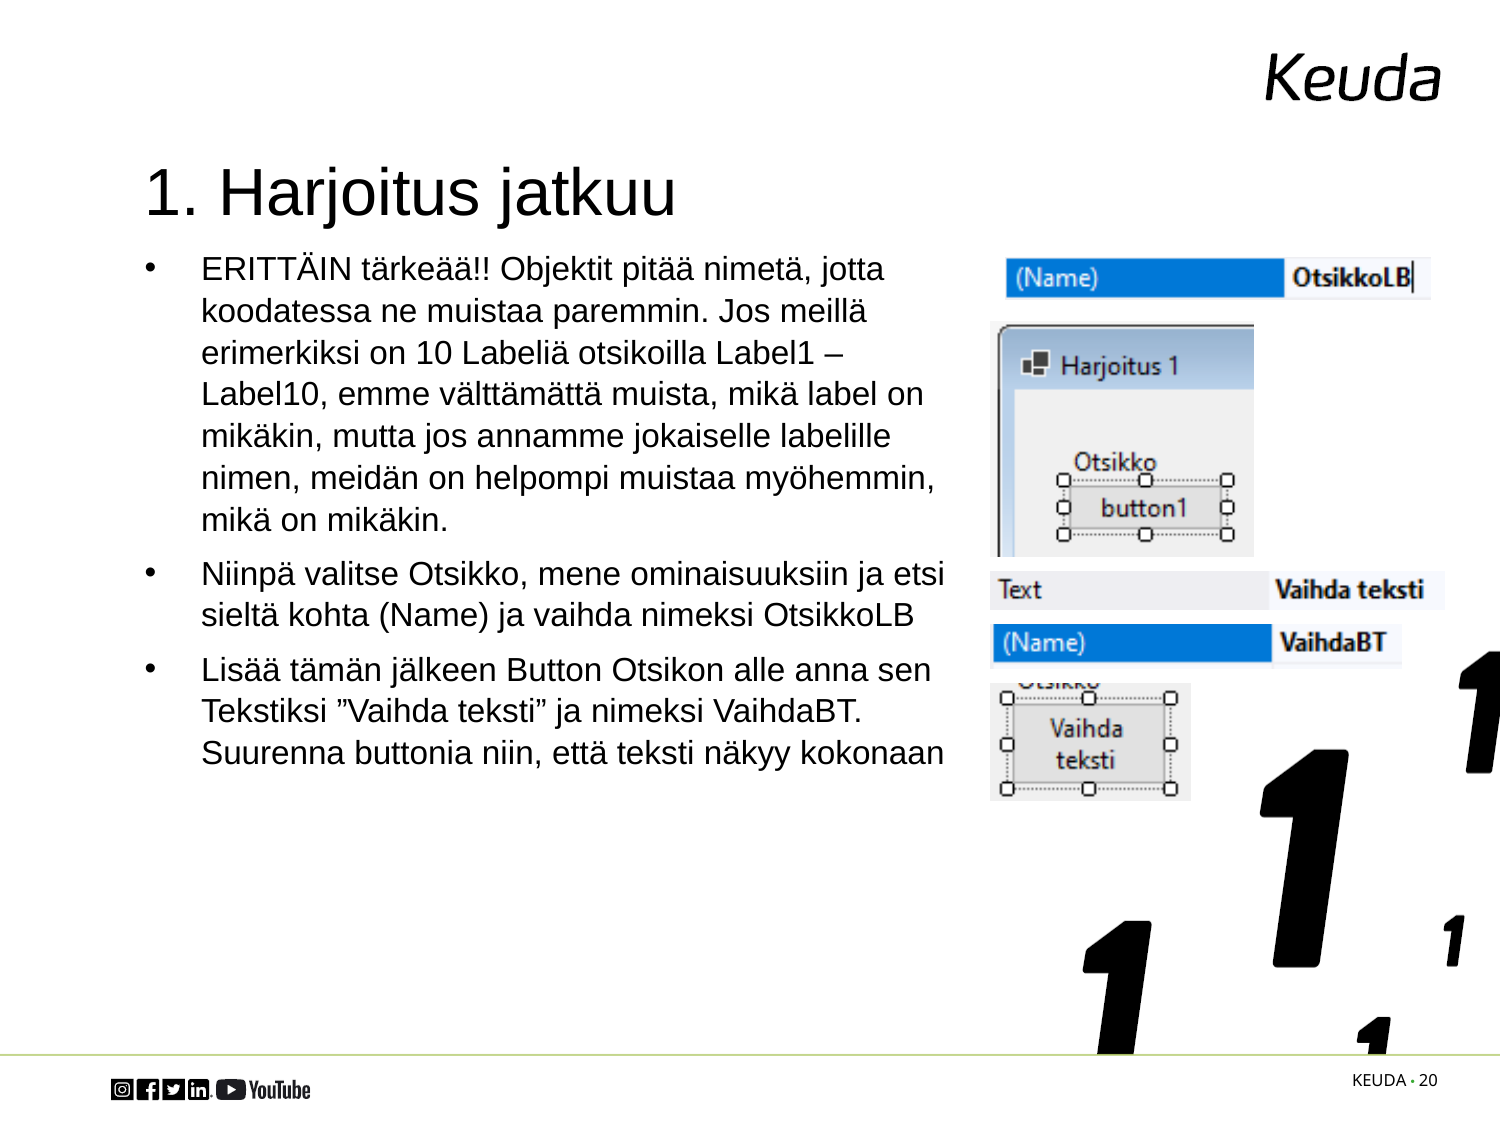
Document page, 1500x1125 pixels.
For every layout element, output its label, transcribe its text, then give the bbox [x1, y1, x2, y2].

list ERITTÄIN tärkeää!! Objektit pitää nimetä, jotta koodatessa ne muistaa paremmin. Jos meillä erimerkiksi on 10 Labeliä otsikoilla Label1 – Label10, emme välttämättä muista, mikä label on mikäkin, mutta jos annamme jokaiselle labelille nimen, meidän on helpompi muistaa myöhemmin, mikä on mikäkin. Niinpä valitse Otsikko, mene ominaisuuksiin ja etsi sieltä kohta (Name) ja vaihda nimeksi OtsikkoLB Lisää tämän jälkeen Button Otsikon alle anna sen Tekstiksi ”Vaihda teksti” ja nimeksi VaihdaBT. Suurenna buttonia niin, että teksti näkyy kokonaan [129, 238, 991, 1055]
title 1. Harjoitus jatkuu [129, 0, 1075, 237]
picture [0, 0, 1500, 1125]
